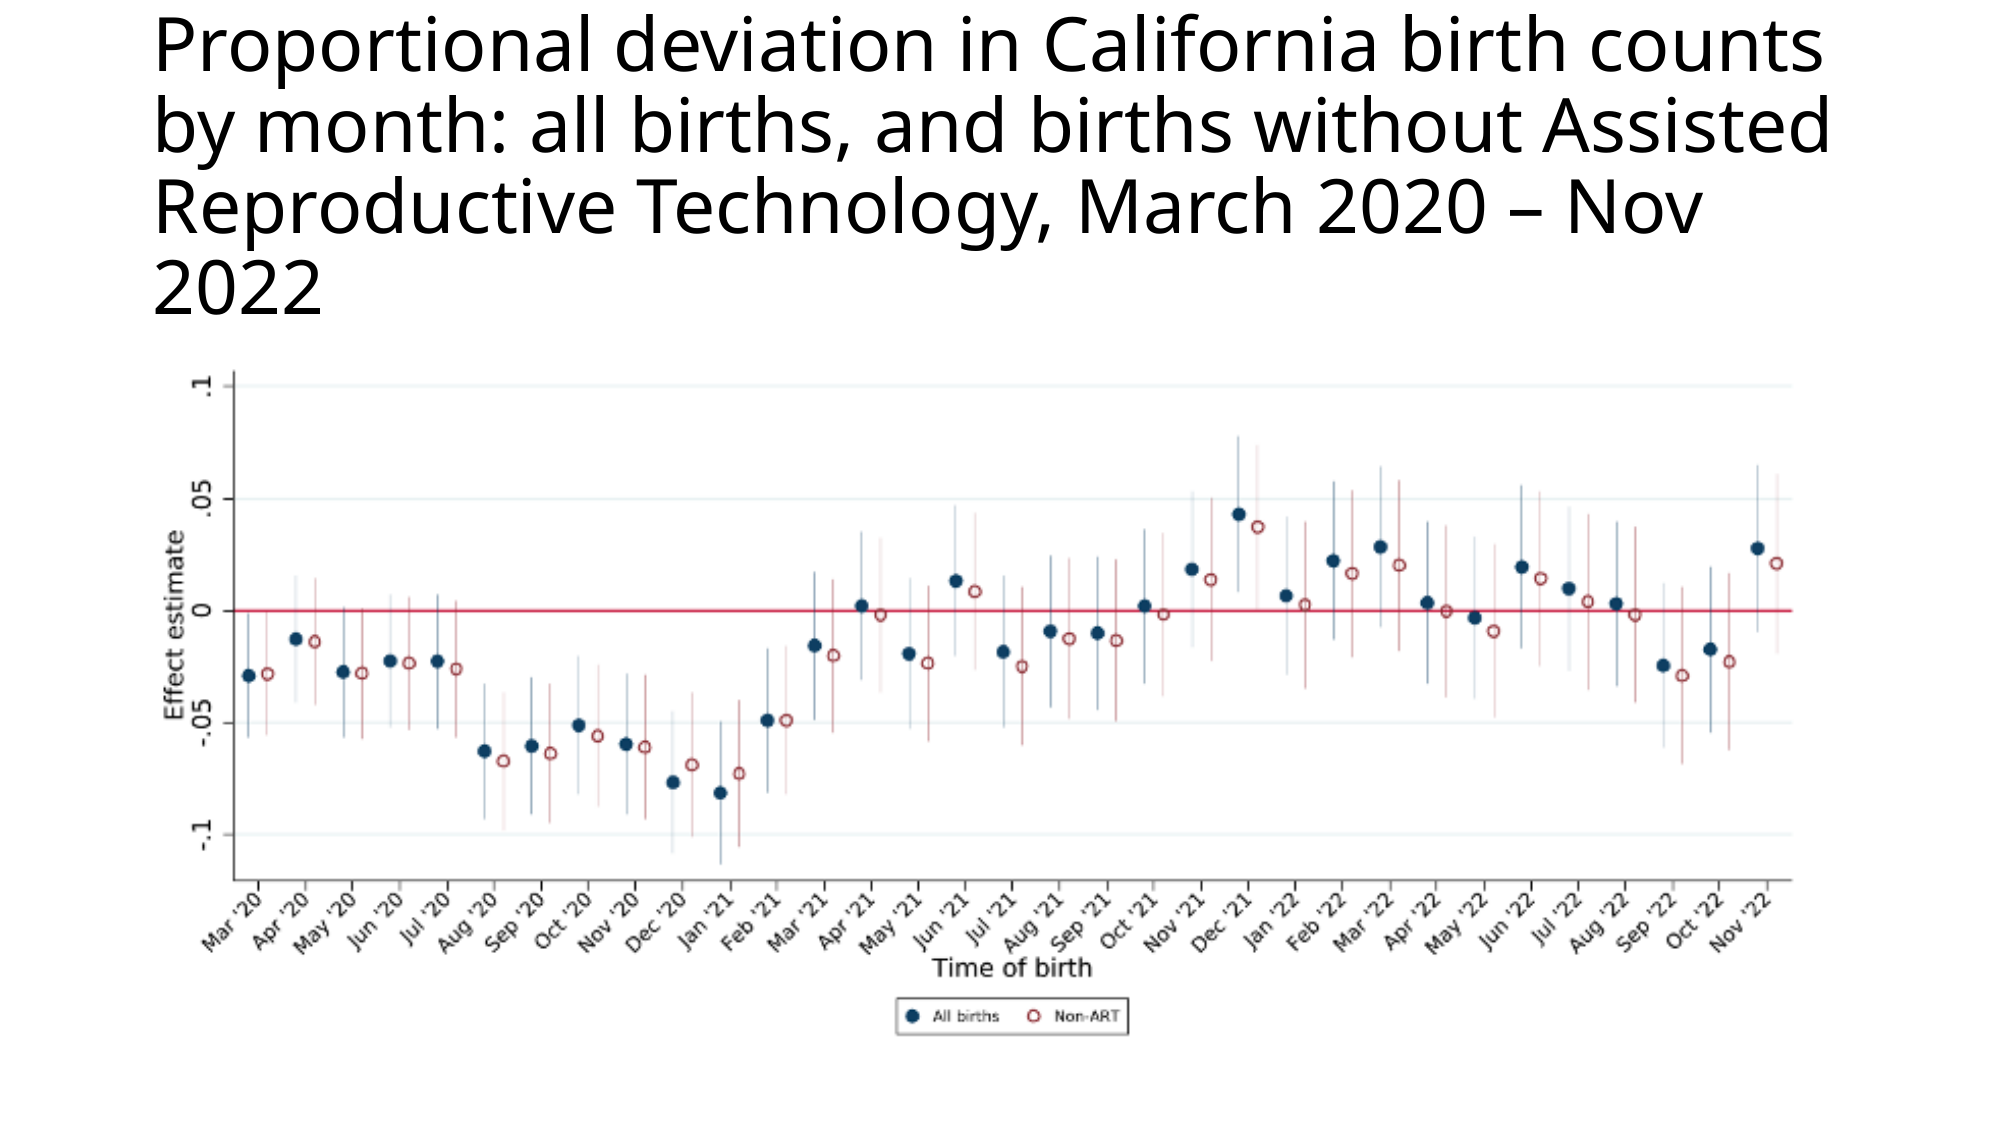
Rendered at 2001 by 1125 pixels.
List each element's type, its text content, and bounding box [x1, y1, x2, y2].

title Proportional deviation in California birth counts by month: all births, and births without Assisted Reproductive Technology, March 2020 – Nov 2022 [137, 59, 1863, 278]
picture [99, 362, 1865, 1066]
